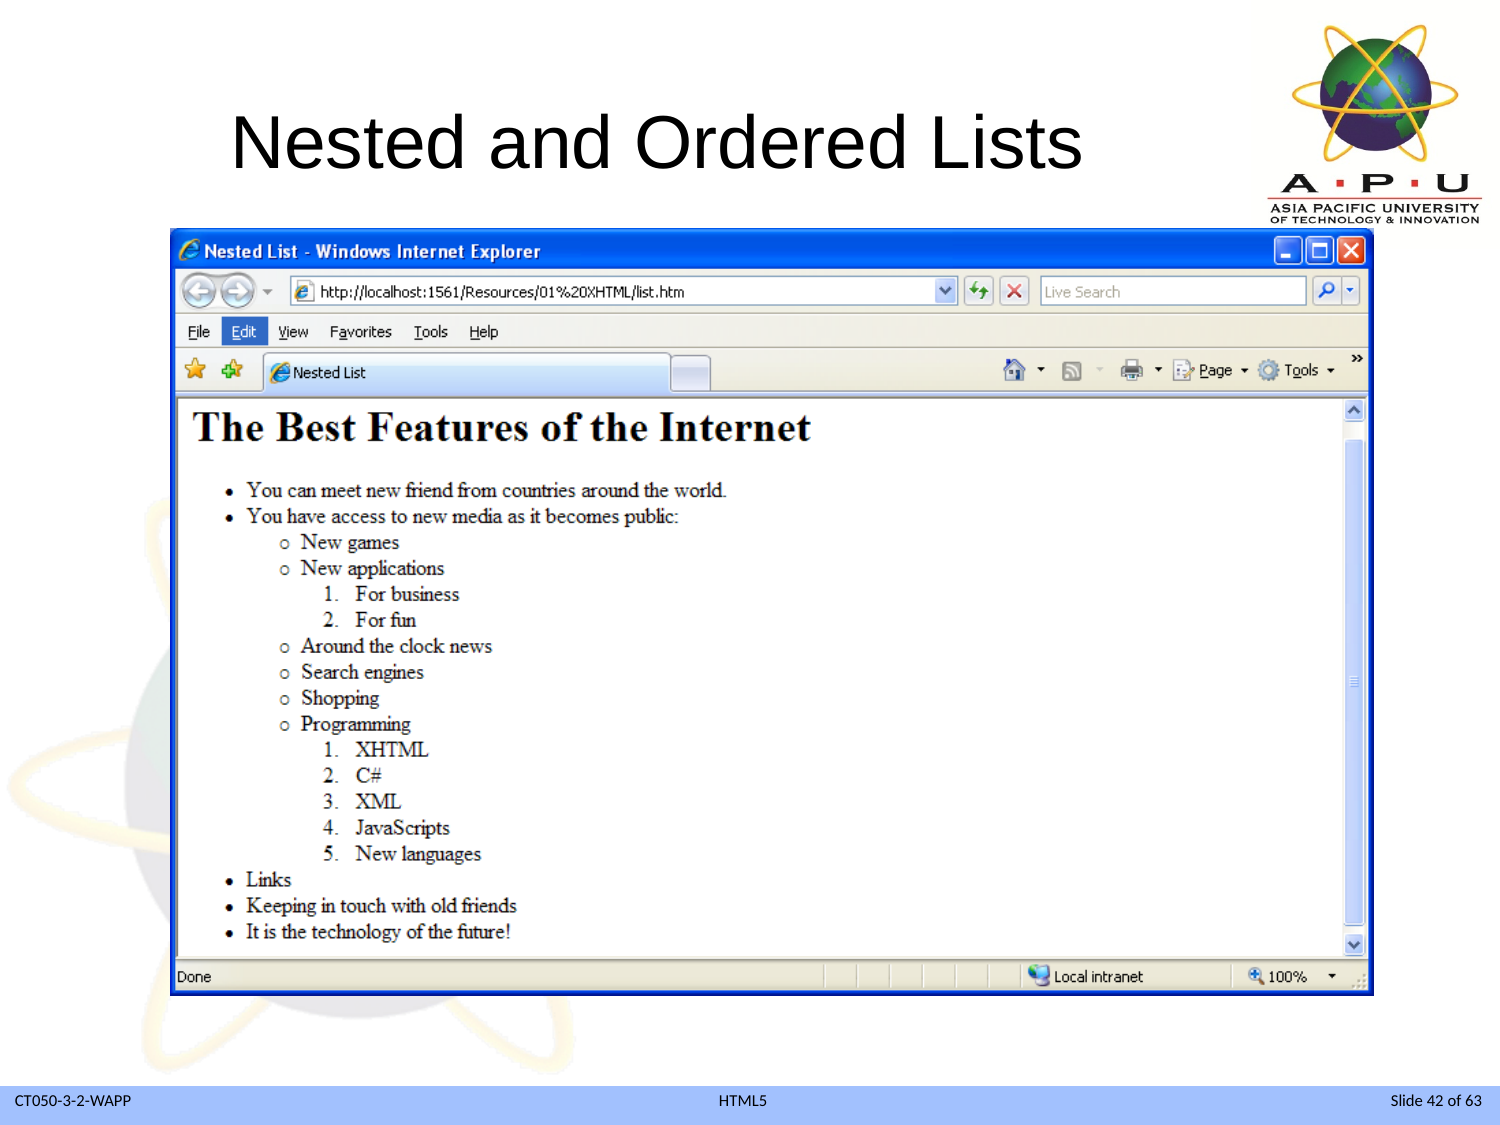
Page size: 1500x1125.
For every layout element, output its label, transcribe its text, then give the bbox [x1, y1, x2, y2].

title Nested and Ordered Lists [79, 45, 1235, 233]
picture [170, 0, 1500, 997]
